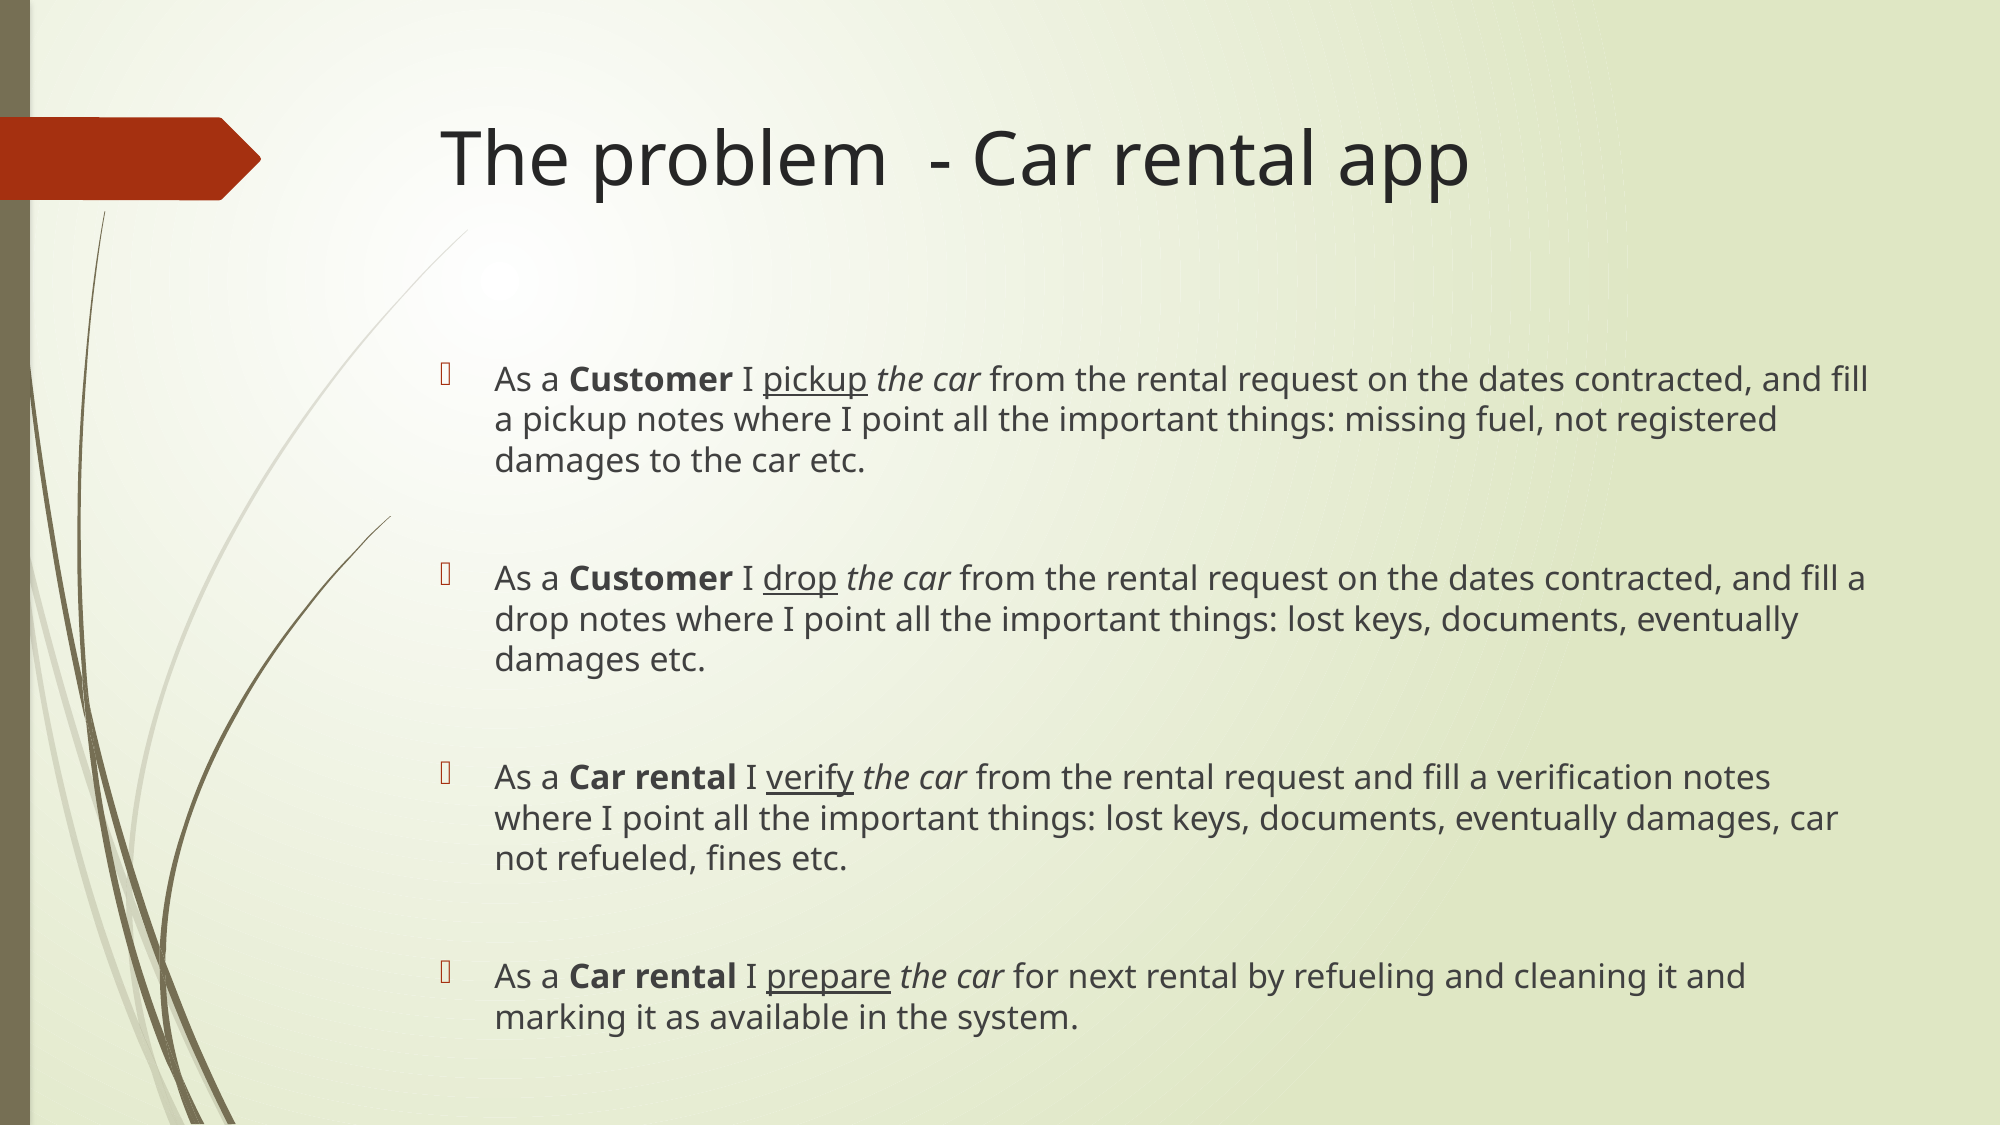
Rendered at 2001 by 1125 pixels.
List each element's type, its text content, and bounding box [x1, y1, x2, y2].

title The problem - Car rental app [425, 102, 1888, 313]
list As a Customer I pickup the car from the rental request on the dates contracted, and fill a pickup notes where I point all the important things: missing fuel, not registered damages to the car etc. As a Customer I drop the car from the rental request on the dates contracted, and fill a drop notes where I point all the important things: lost keys, documents, eventually damages etc. As a Car rental I verify the car from the rental request and fill a verification notes where I point all the important things: lost keys, documents, eventually damages, car not refueled, fines etc. As a Car rental I prepare the car for next rental by refueling and cleaning it and marking it as available in the system. [424, 350, 1888, 1049]
